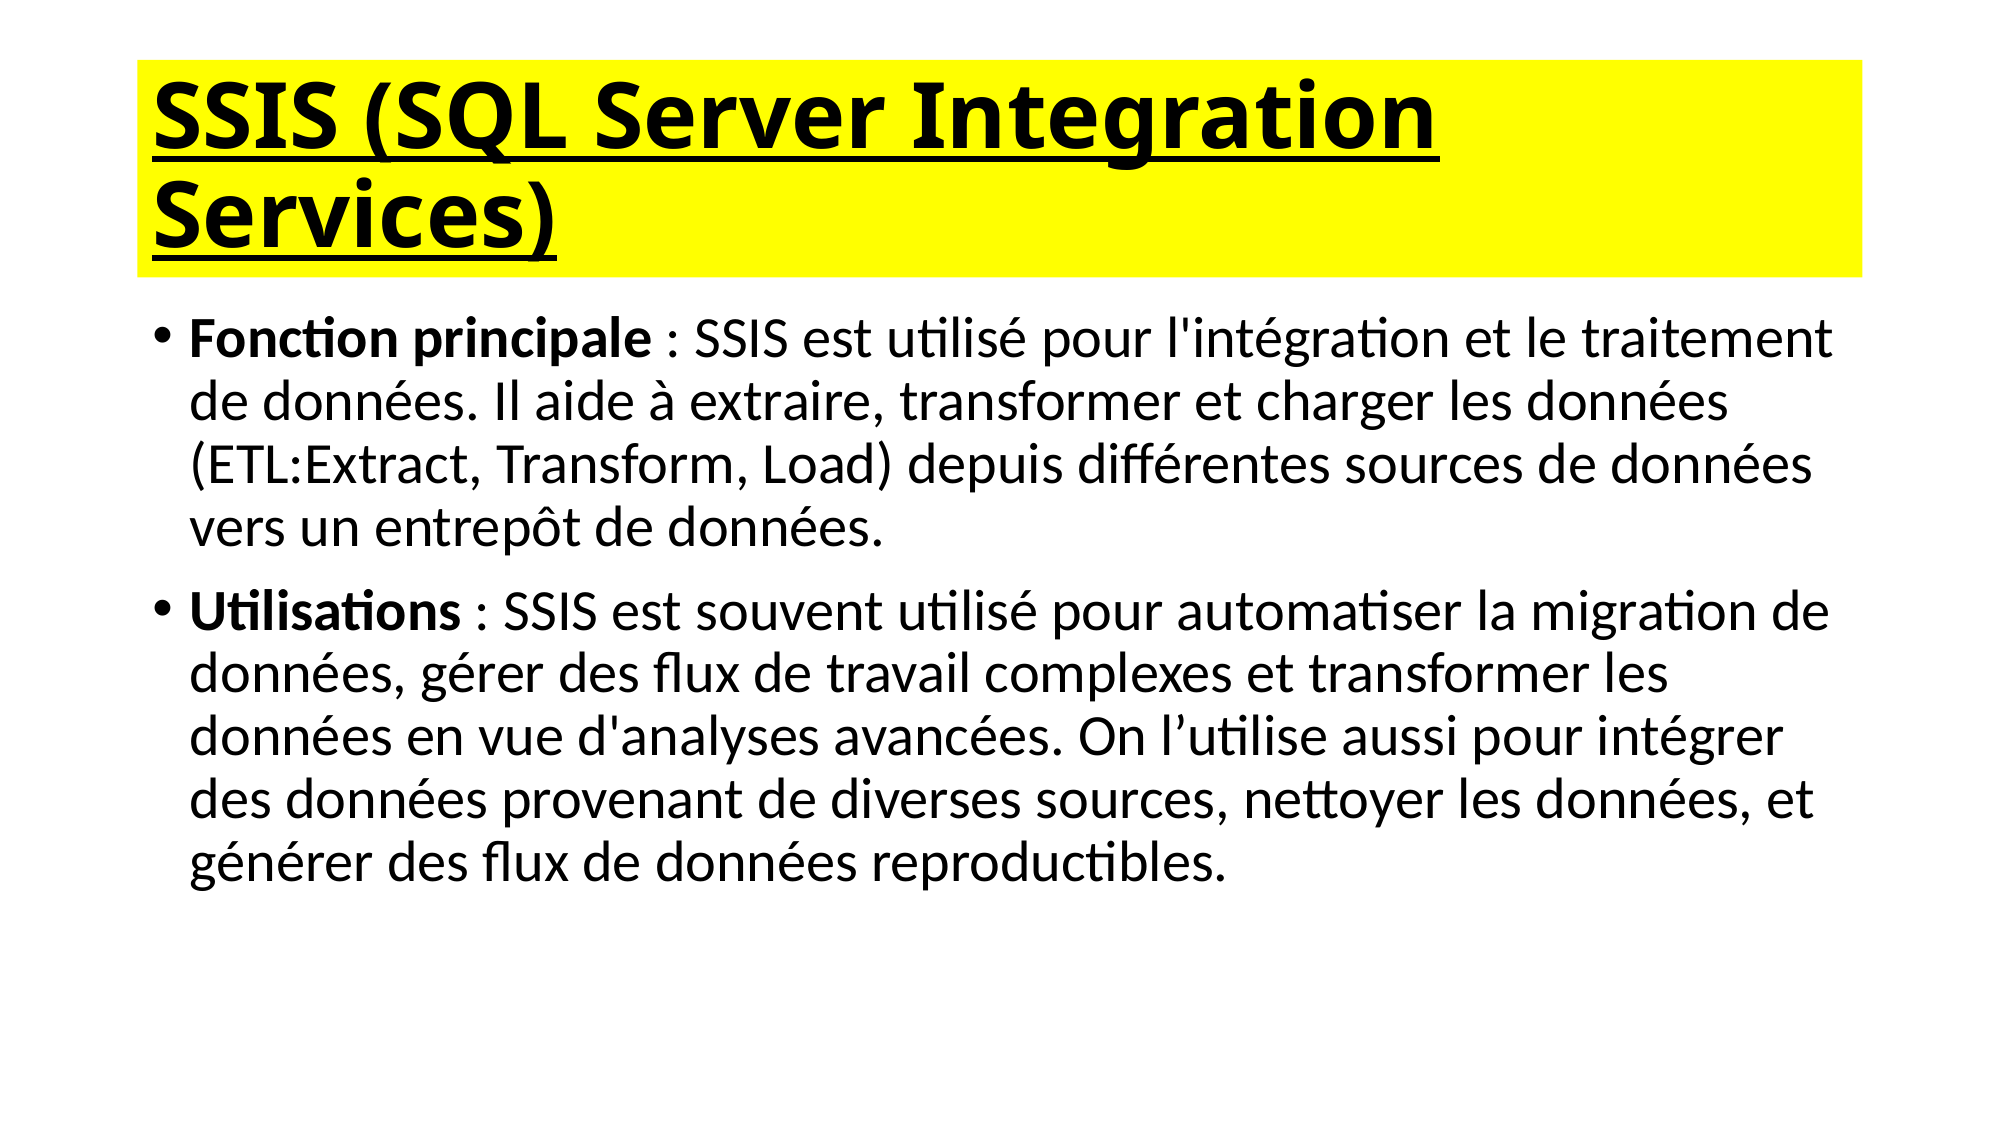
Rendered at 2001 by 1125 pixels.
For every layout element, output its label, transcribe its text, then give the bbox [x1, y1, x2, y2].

title SSIS (SQL Server Integration Services) [137, 59, 1863, 278]
list Fonction principale : SSIS est utilisé pour l'intégration et le traitement de données. Il aide à extraire, transformer et charger les données (ETL:Extract, Transform, Load) depuis différentes sources de données vers un entrepôt de données. Utilisations : SSIS est souvent utilisé pour automatiser la migration de données, gérer des flux de travail complexes et transformer les données en vue d'analyses avancées. On l’utilise aussi pour intégrer des données provenant de diverses sources, nettoyer les données, et générer des flux de données reproductibles. [137, 299, 1863, 1014]
